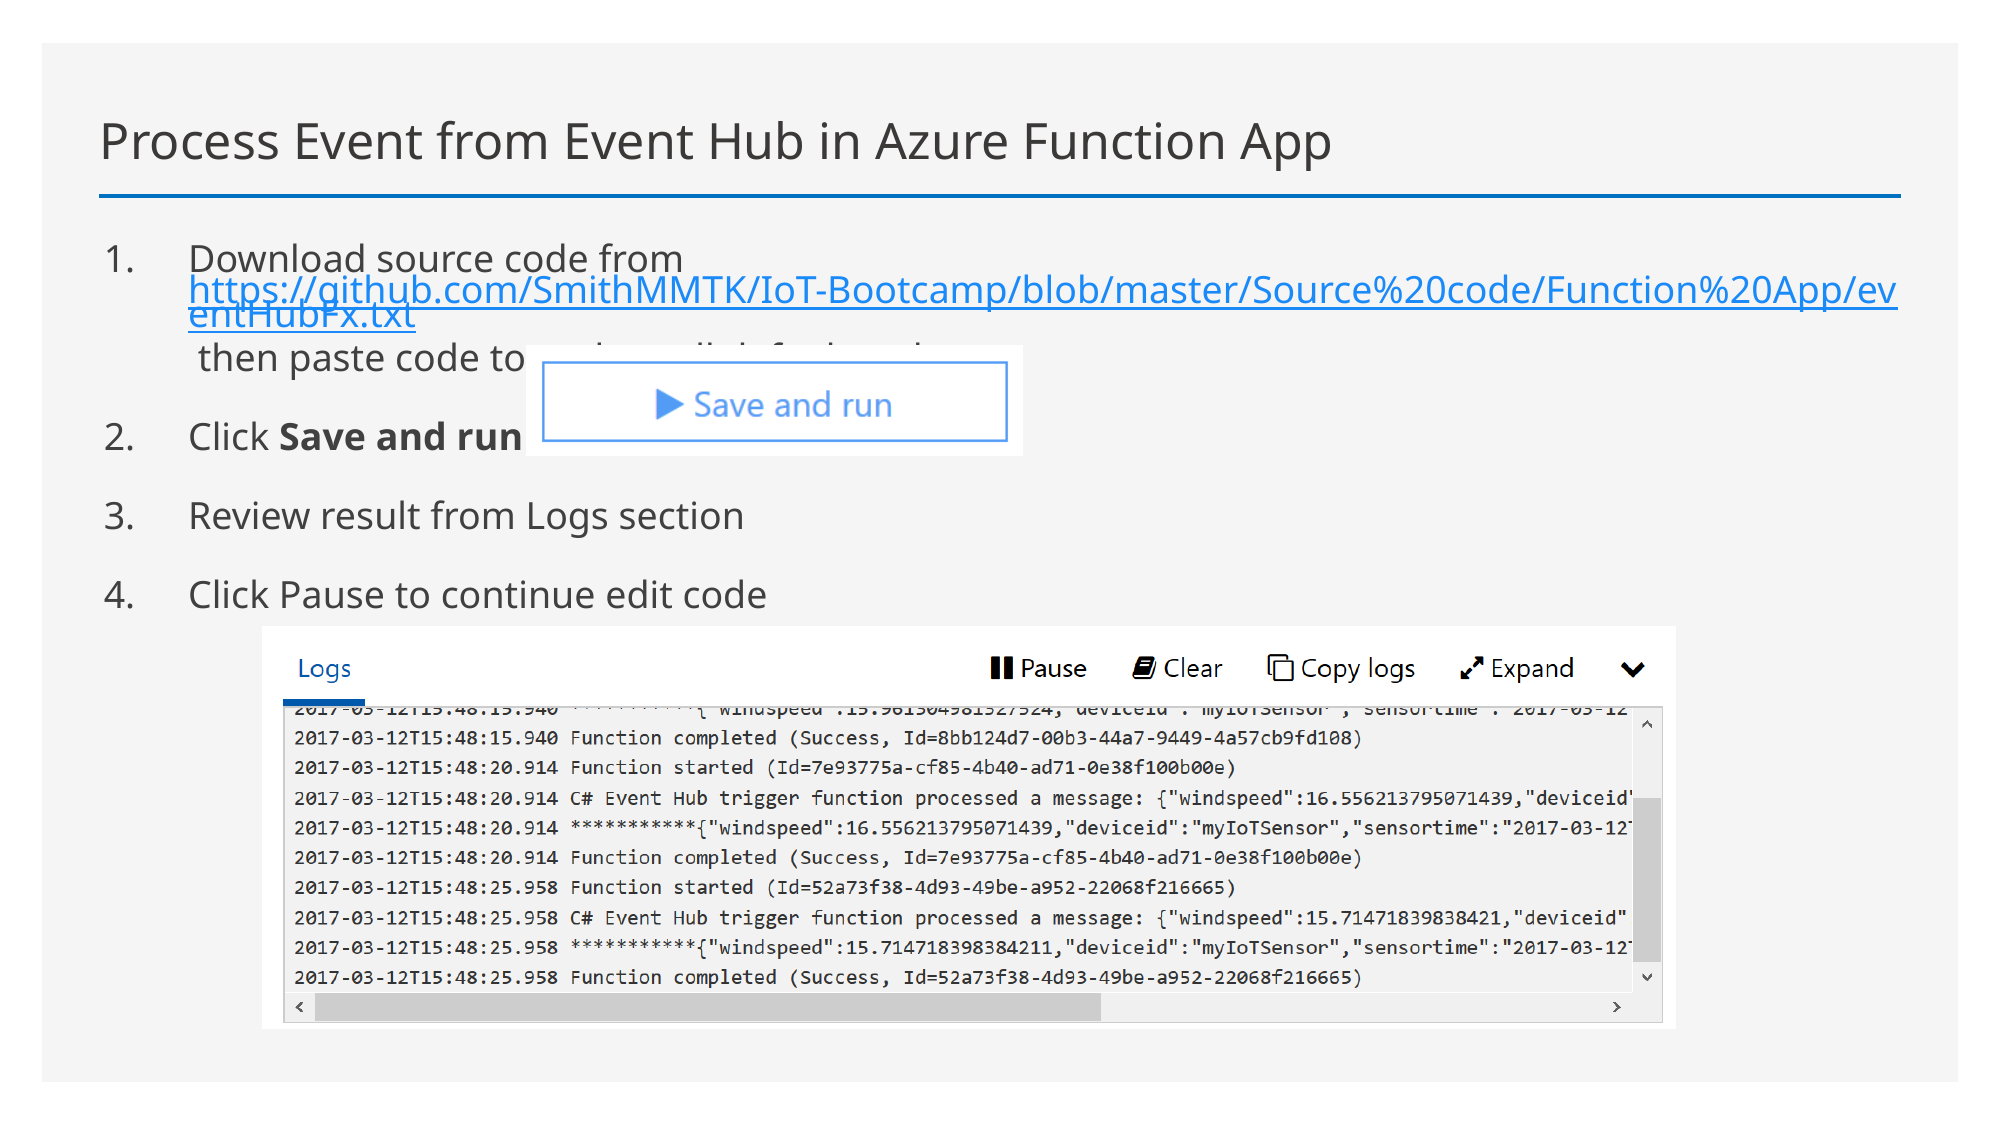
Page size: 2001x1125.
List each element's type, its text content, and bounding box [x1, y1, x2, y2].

list Download source code from https://github.com/SmithMMTK/IoT-Bootcamp/blob/master/Source%20code/Function%20App/eventHubFx.txt then paste code to replace all default code Click Save and run Review result from Logs section Click Pause to continue edit code [88, 234, 1922, 1058]
picture [526, 345, 1023, 456]
picture [262, 626, 1676, 1029]
list Process Event from Event Hub in Azure Function App [84, 72, 1806, 178]
